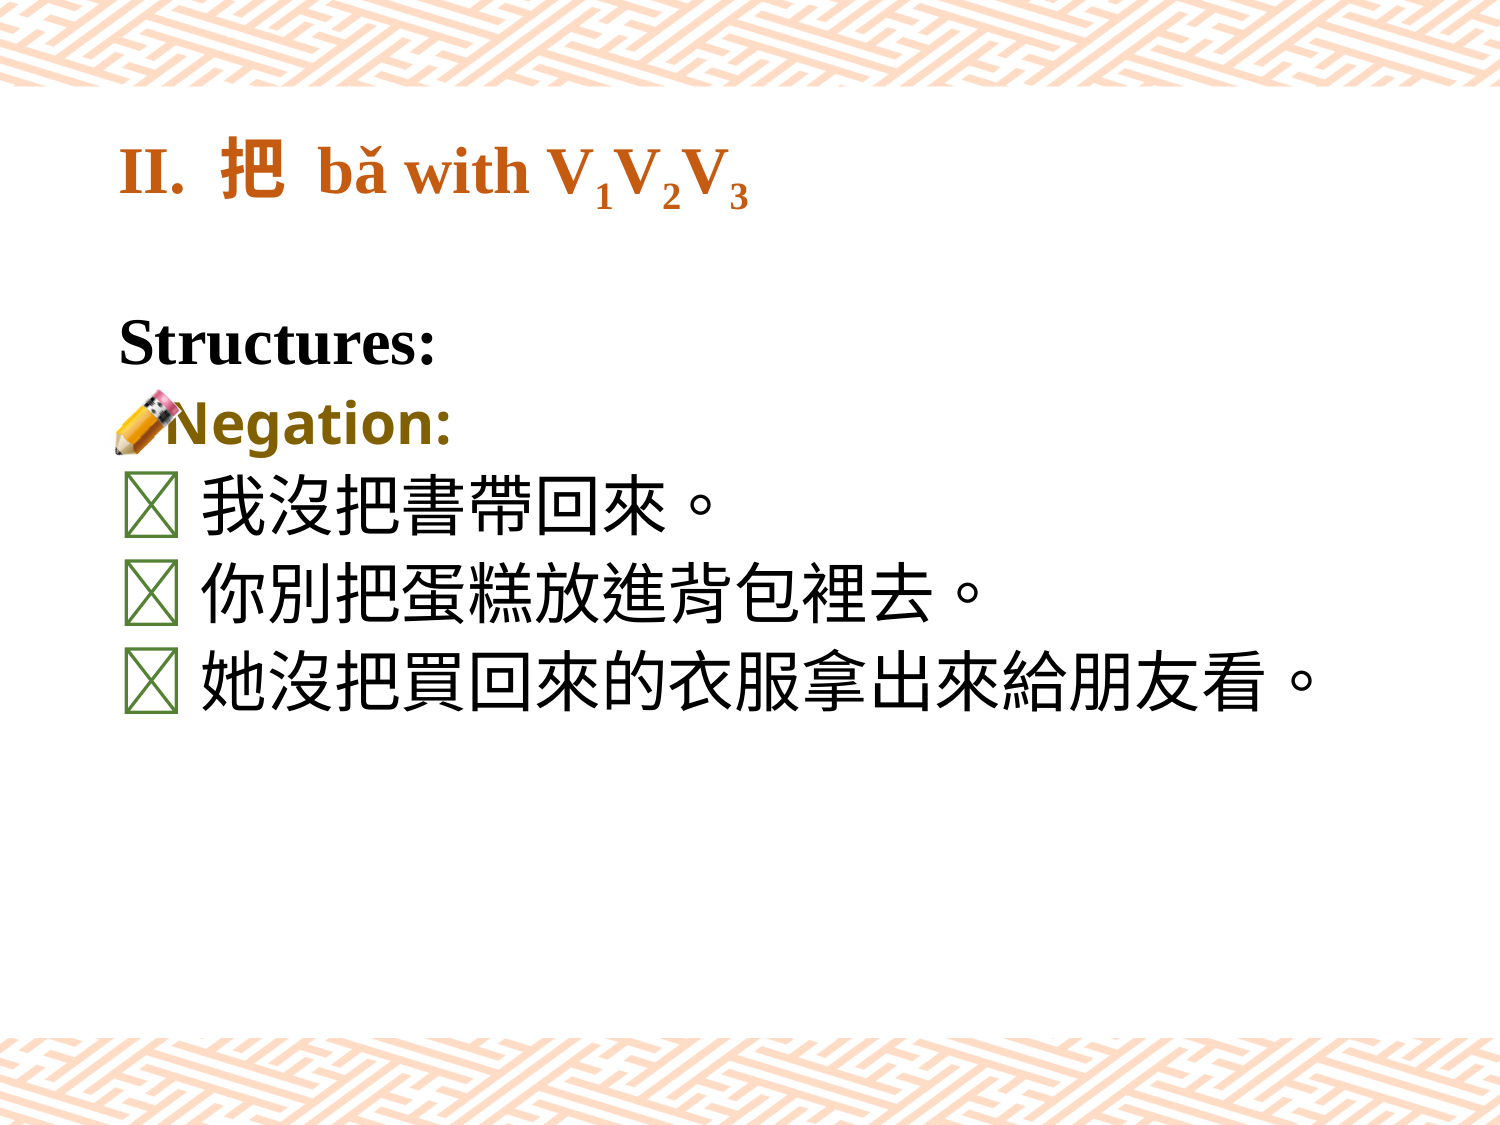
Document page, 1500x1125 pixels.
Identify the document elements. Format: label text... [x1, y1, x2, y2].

picture [0, 0, 1500, 1125]
title II. 把 bǎ with V1V2V3 [103, 59, 1397, 278]
list Structures: Negation: 我沒把書帶回來。 你別把蛋糕放進背包裡去。 她沒把買回來的衣服拿出來給朋友看。 [103, 299, 1397, 1014]
